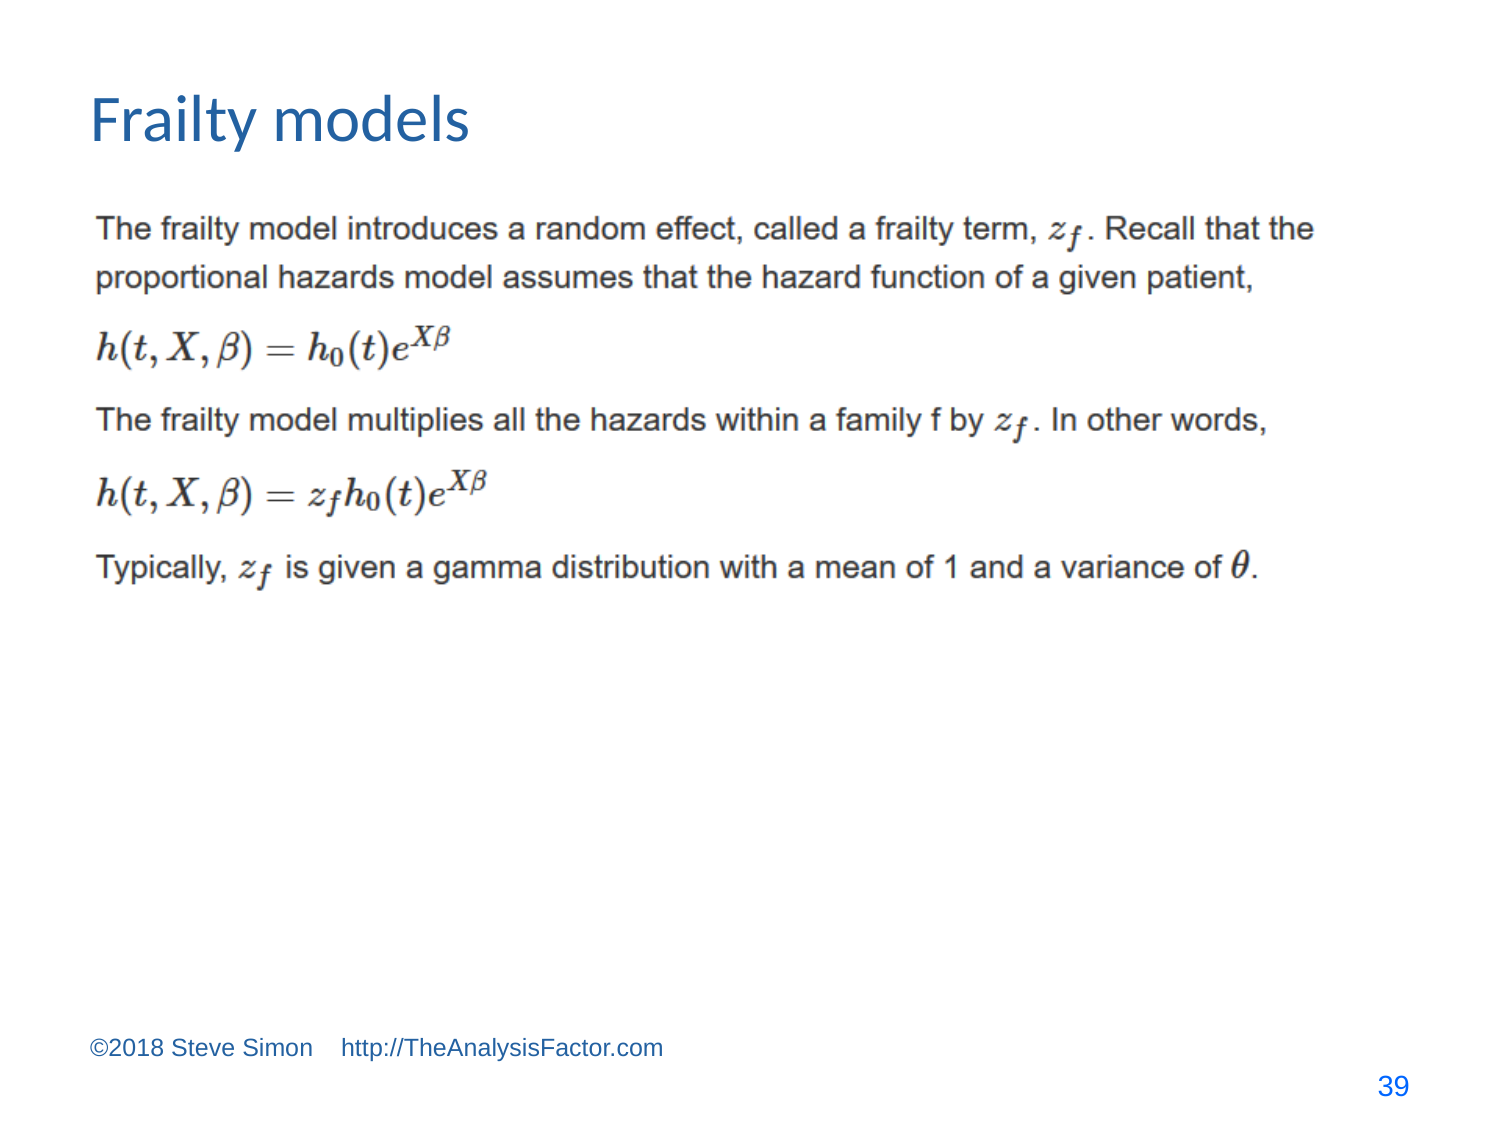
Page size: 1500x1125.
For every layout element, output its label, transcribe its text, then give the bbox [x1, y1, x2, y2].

footer ©2018 Steve Simon http://TheAnalysisFactor.com [75, 1024, 1338, 1103]
picture [87, 199, 1366, 594]
slide_number 39 [1275, 1025, 1425, 1104]
title Frailty models [75, 62, 1425, 163]
